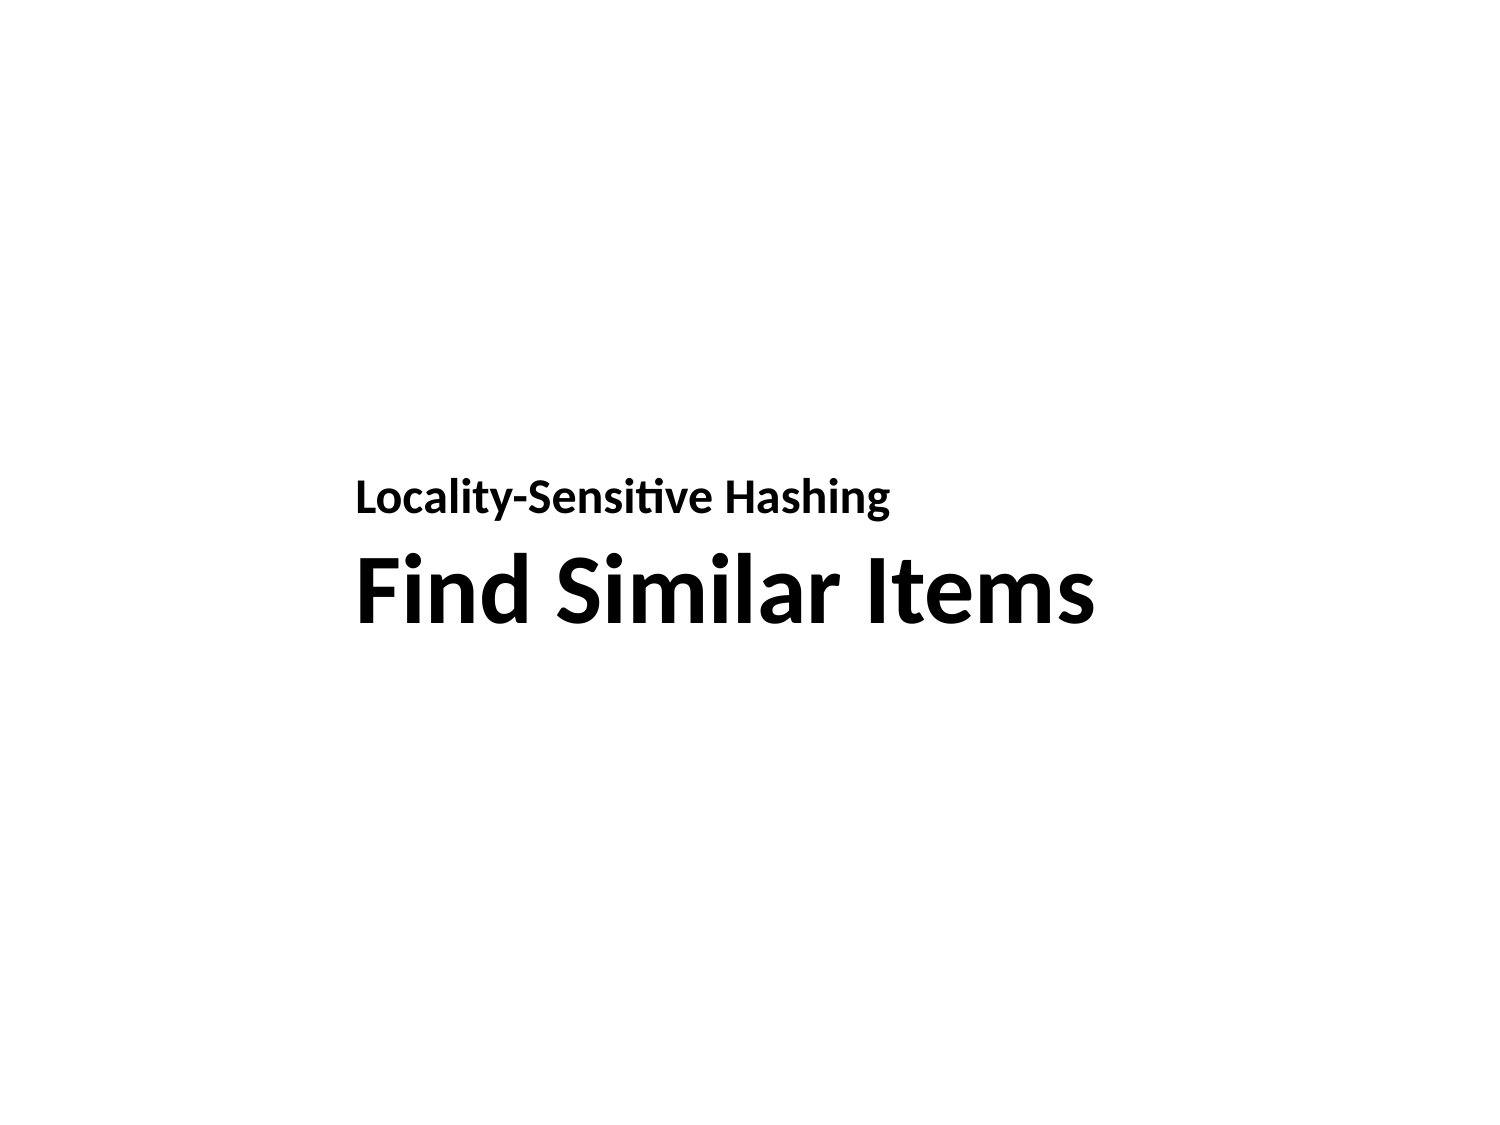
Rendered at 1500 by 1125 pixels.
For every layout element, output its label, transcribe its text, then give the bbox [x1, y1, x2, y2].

text_box Locality-Sensitive Hashing Find Similar Items [340, 456, 1135, 651]
